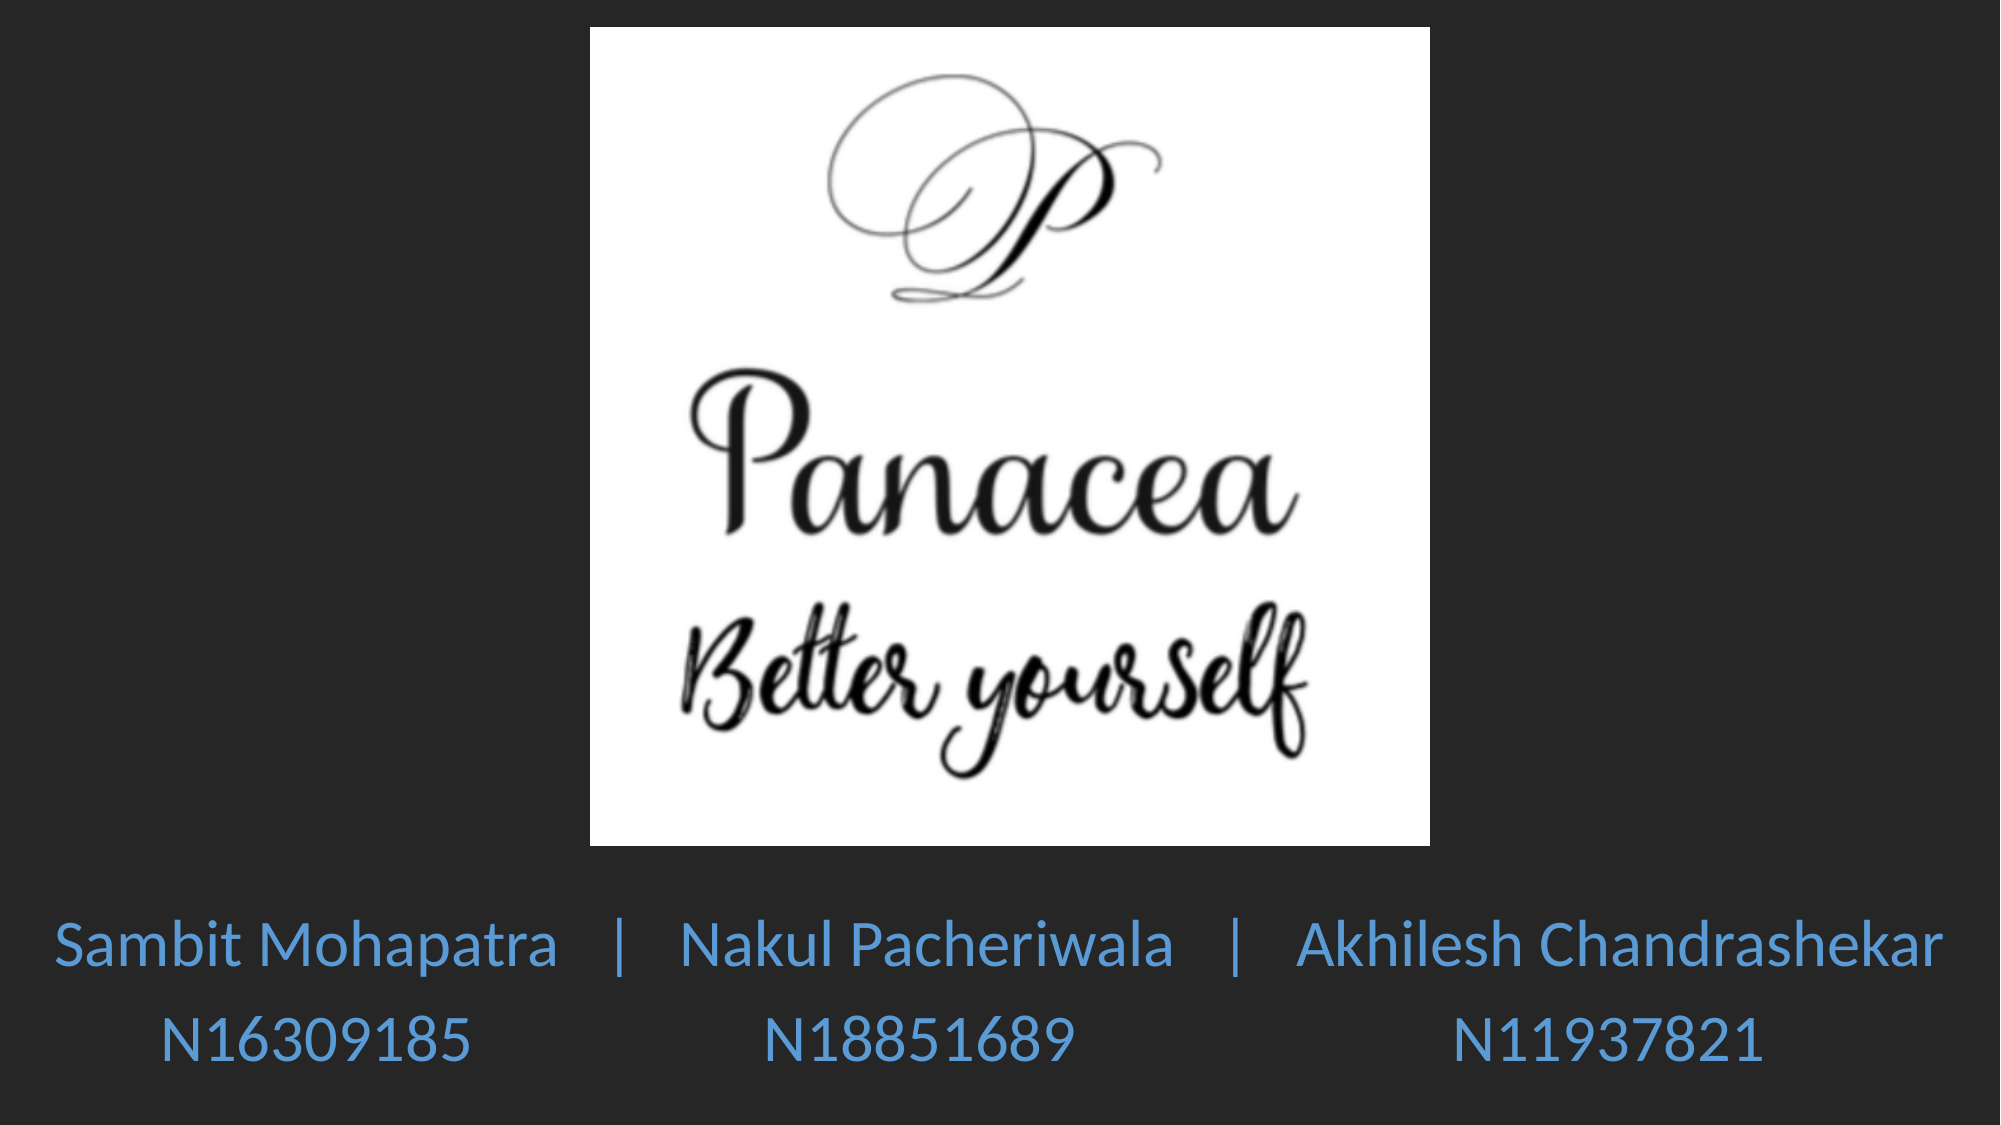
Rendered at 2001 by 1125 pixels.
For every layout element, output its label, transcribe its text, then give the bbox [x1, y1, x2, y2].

text_box Sambit Mohapatra | Nakul Pacheriwala | Akhilesh Chandrashekar [9, 892, 1991, 987]
text_box N16309185 [9, 986, 612, 1082]
picture [589, 27, 1430, 846]
text_box N18851689 [612, 986, 1228, 1082]
text_box N11937821 [1301, 986, 1916, 1082]
